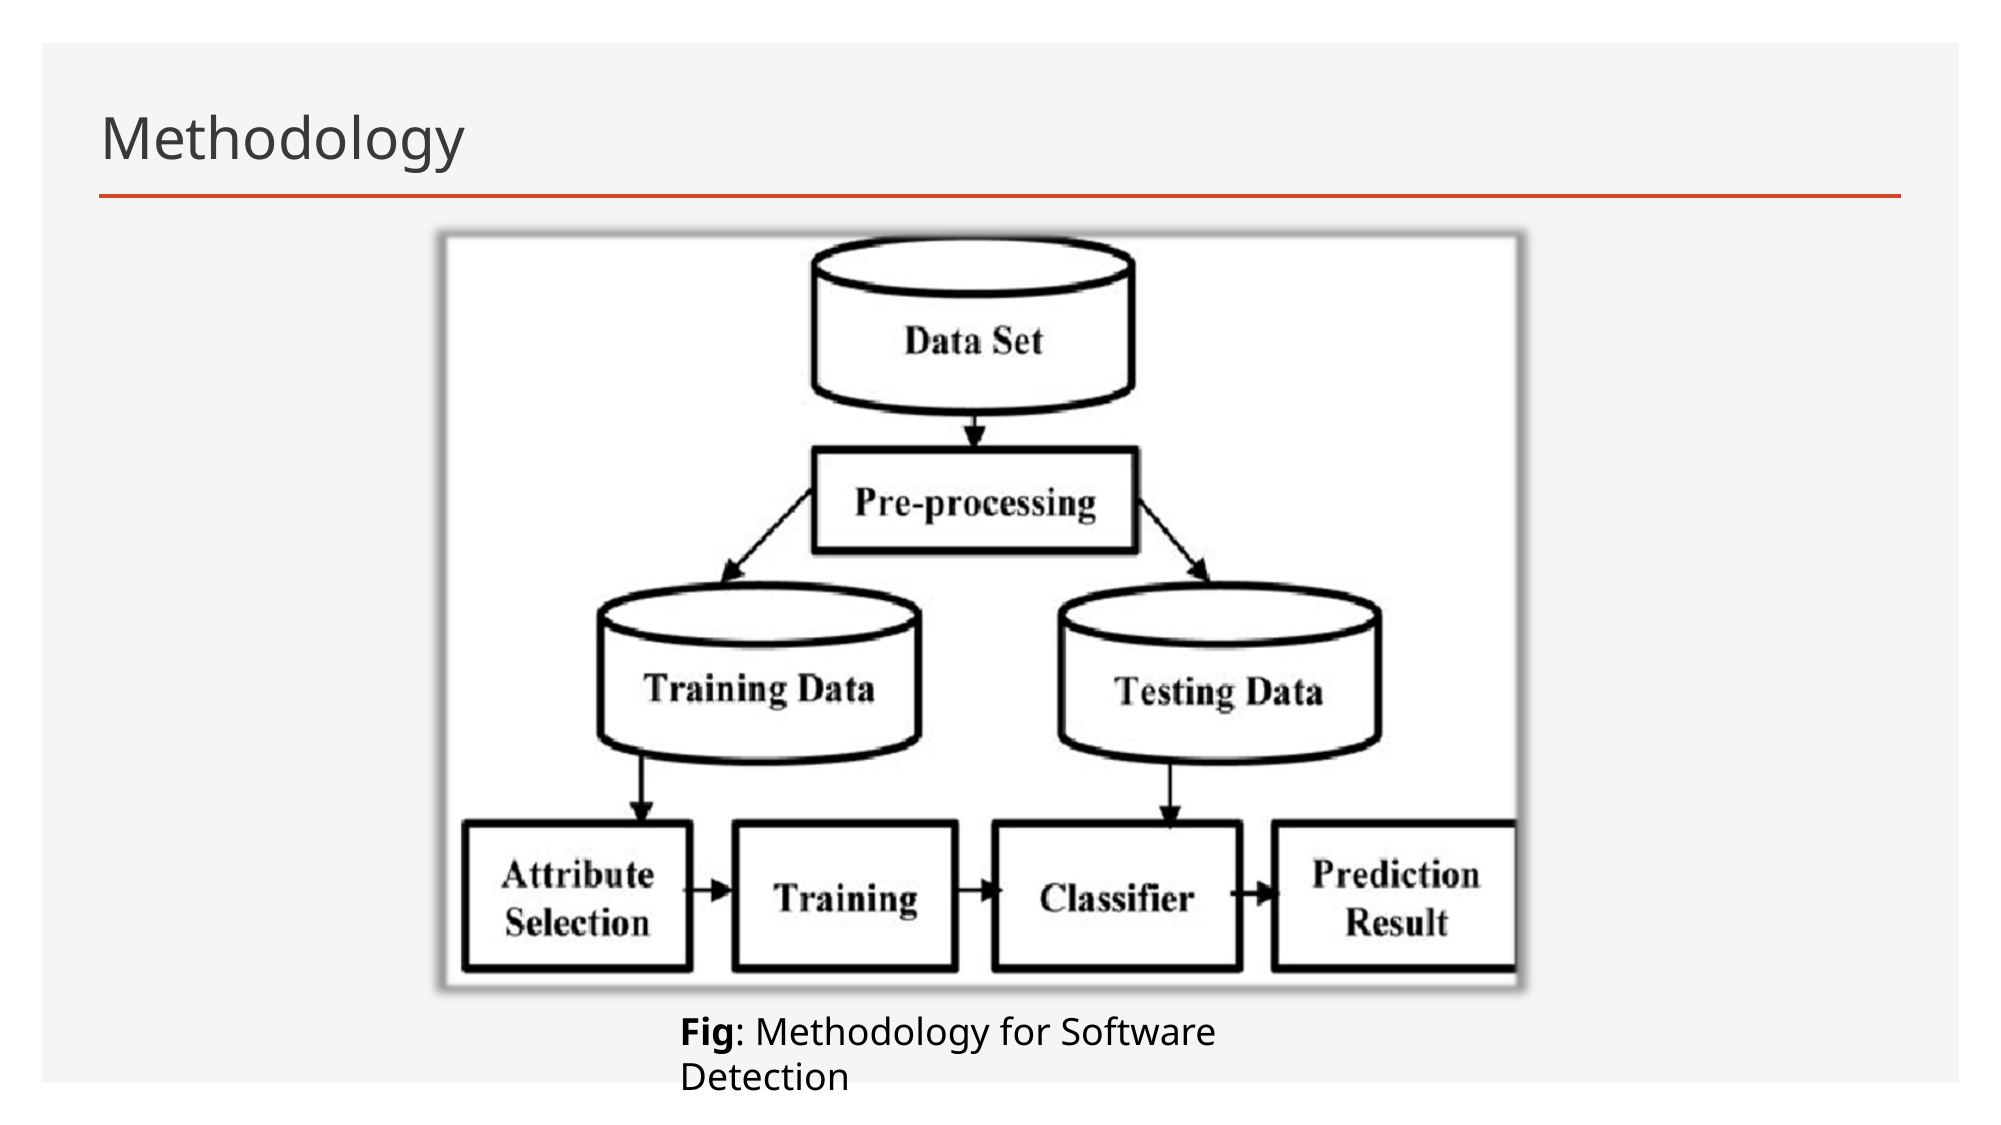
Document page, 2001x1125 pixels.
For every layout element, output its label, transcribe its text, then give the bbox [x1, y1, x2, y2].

picture [417, 211, 1546, 1012]
text_box Fig: Methodology for Software Detection [664, 1012, 1398, 1106]
title Methodology [85, 73, 1214, 179]
